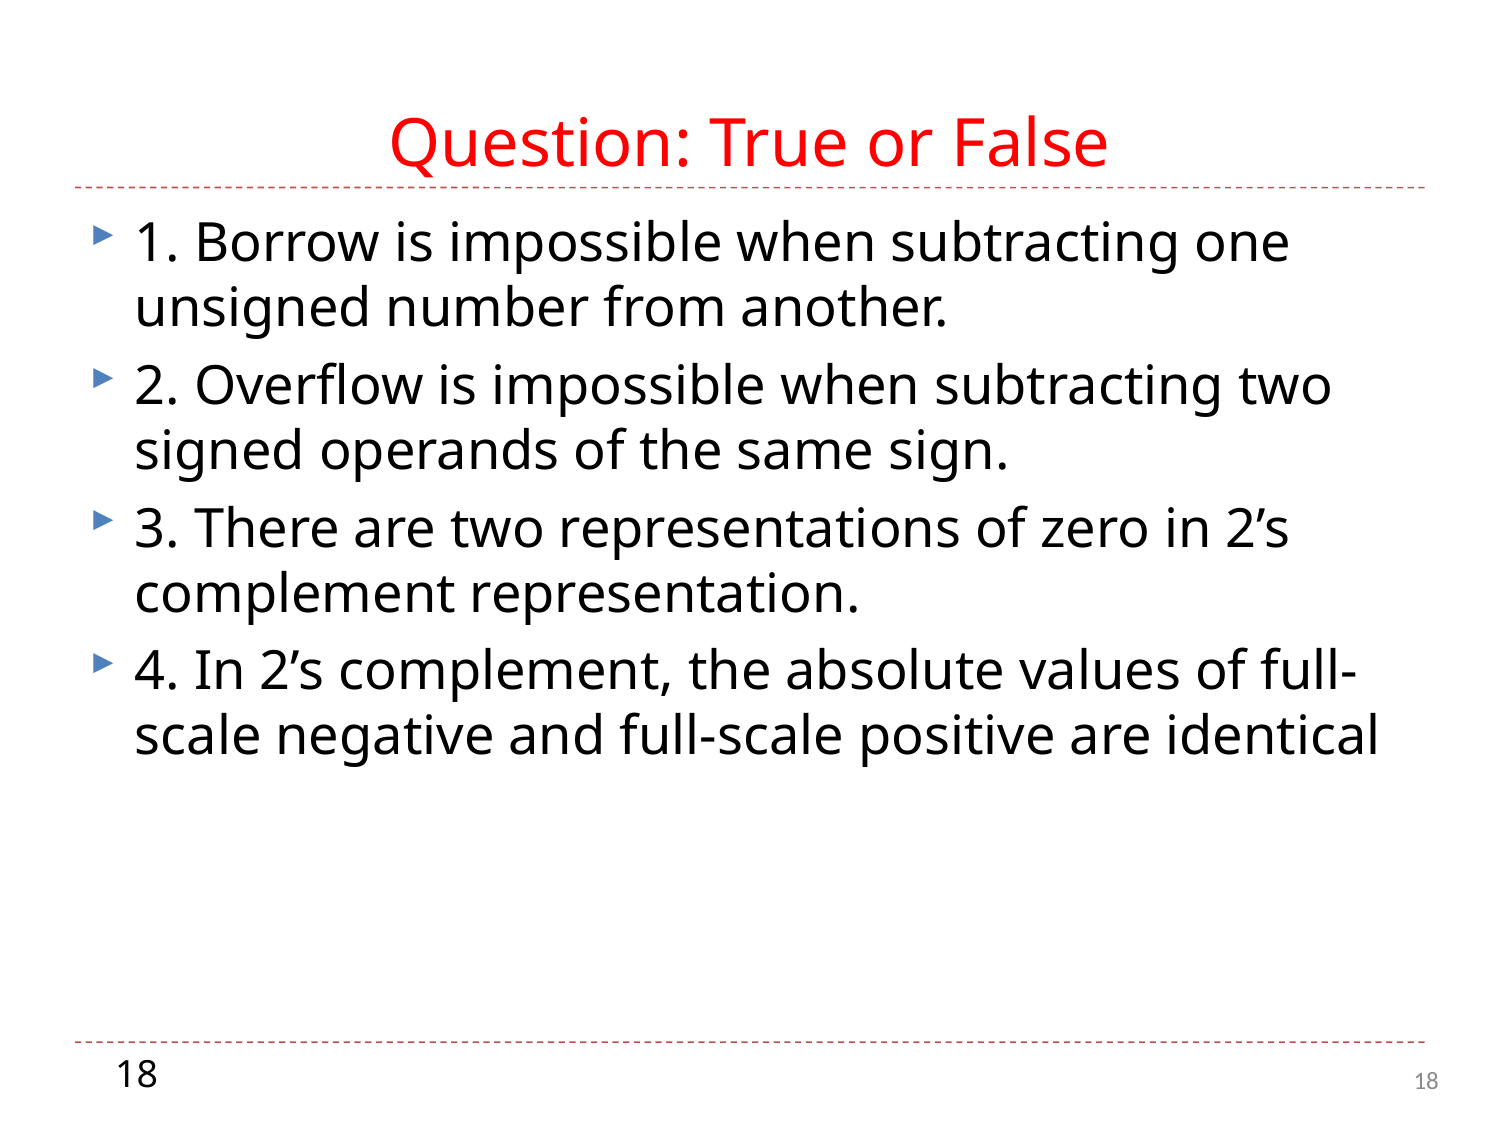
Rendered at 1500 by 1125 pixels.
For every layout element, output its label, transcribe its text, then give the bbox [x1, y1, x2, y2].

title Question: True or False [75, 24, 1425, 188]
slide_number 18 [100, 1042, 426, 1103]
list 1. Borrow is impossible when subtracting one unsigned number from another. 2. Overflow is impossible when subtracting two signed operands of the same sign. 3. There are two representations of zero in 2’s complement representation. 4. In 2’s complement, the absolute values of full-scale negative and full-scale positive are identical [75, 200, 1425, 1010]
